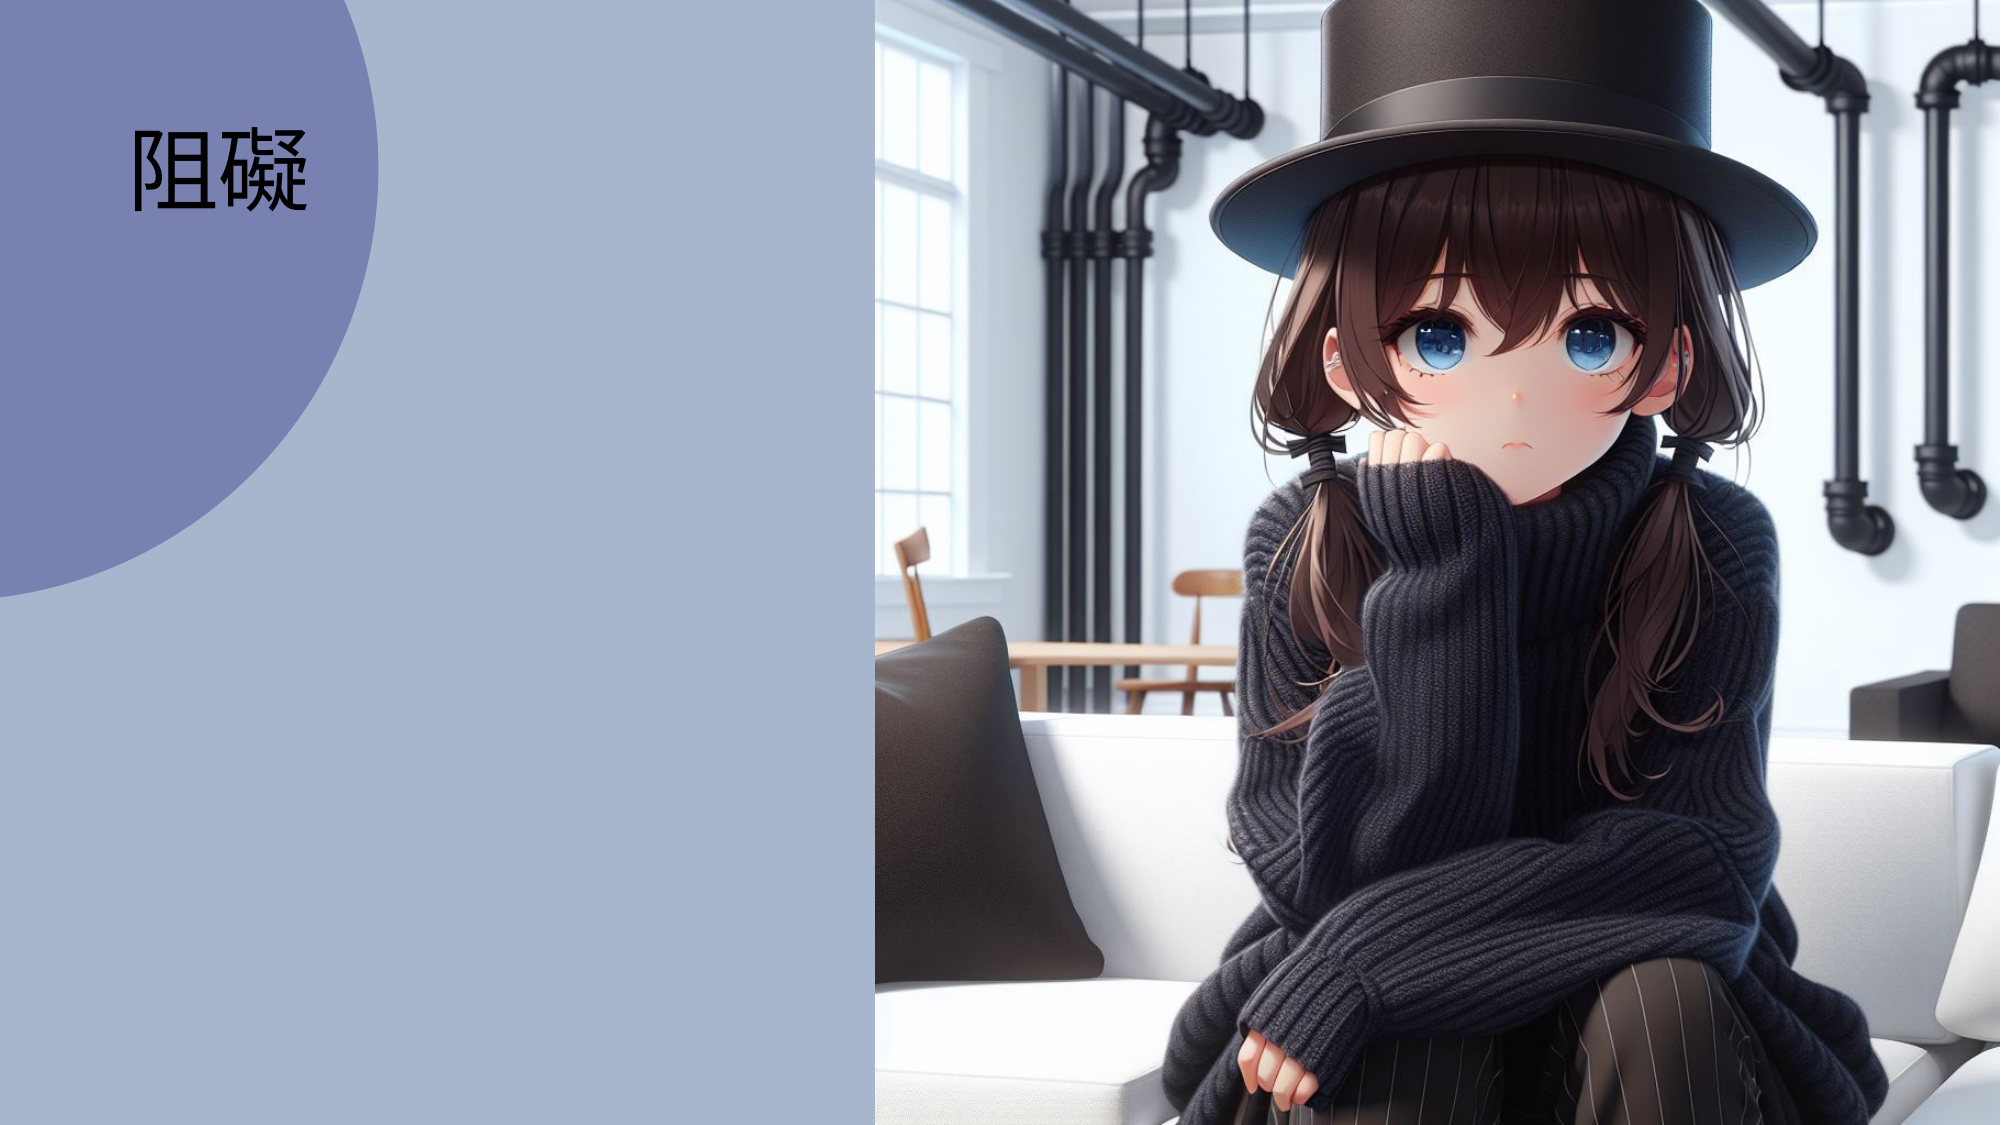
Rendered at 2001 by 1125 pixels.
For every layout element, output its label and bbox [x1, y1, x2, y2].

text_box [0, 0, 379, 601]
picture [874, 0, 2000, 1125]
